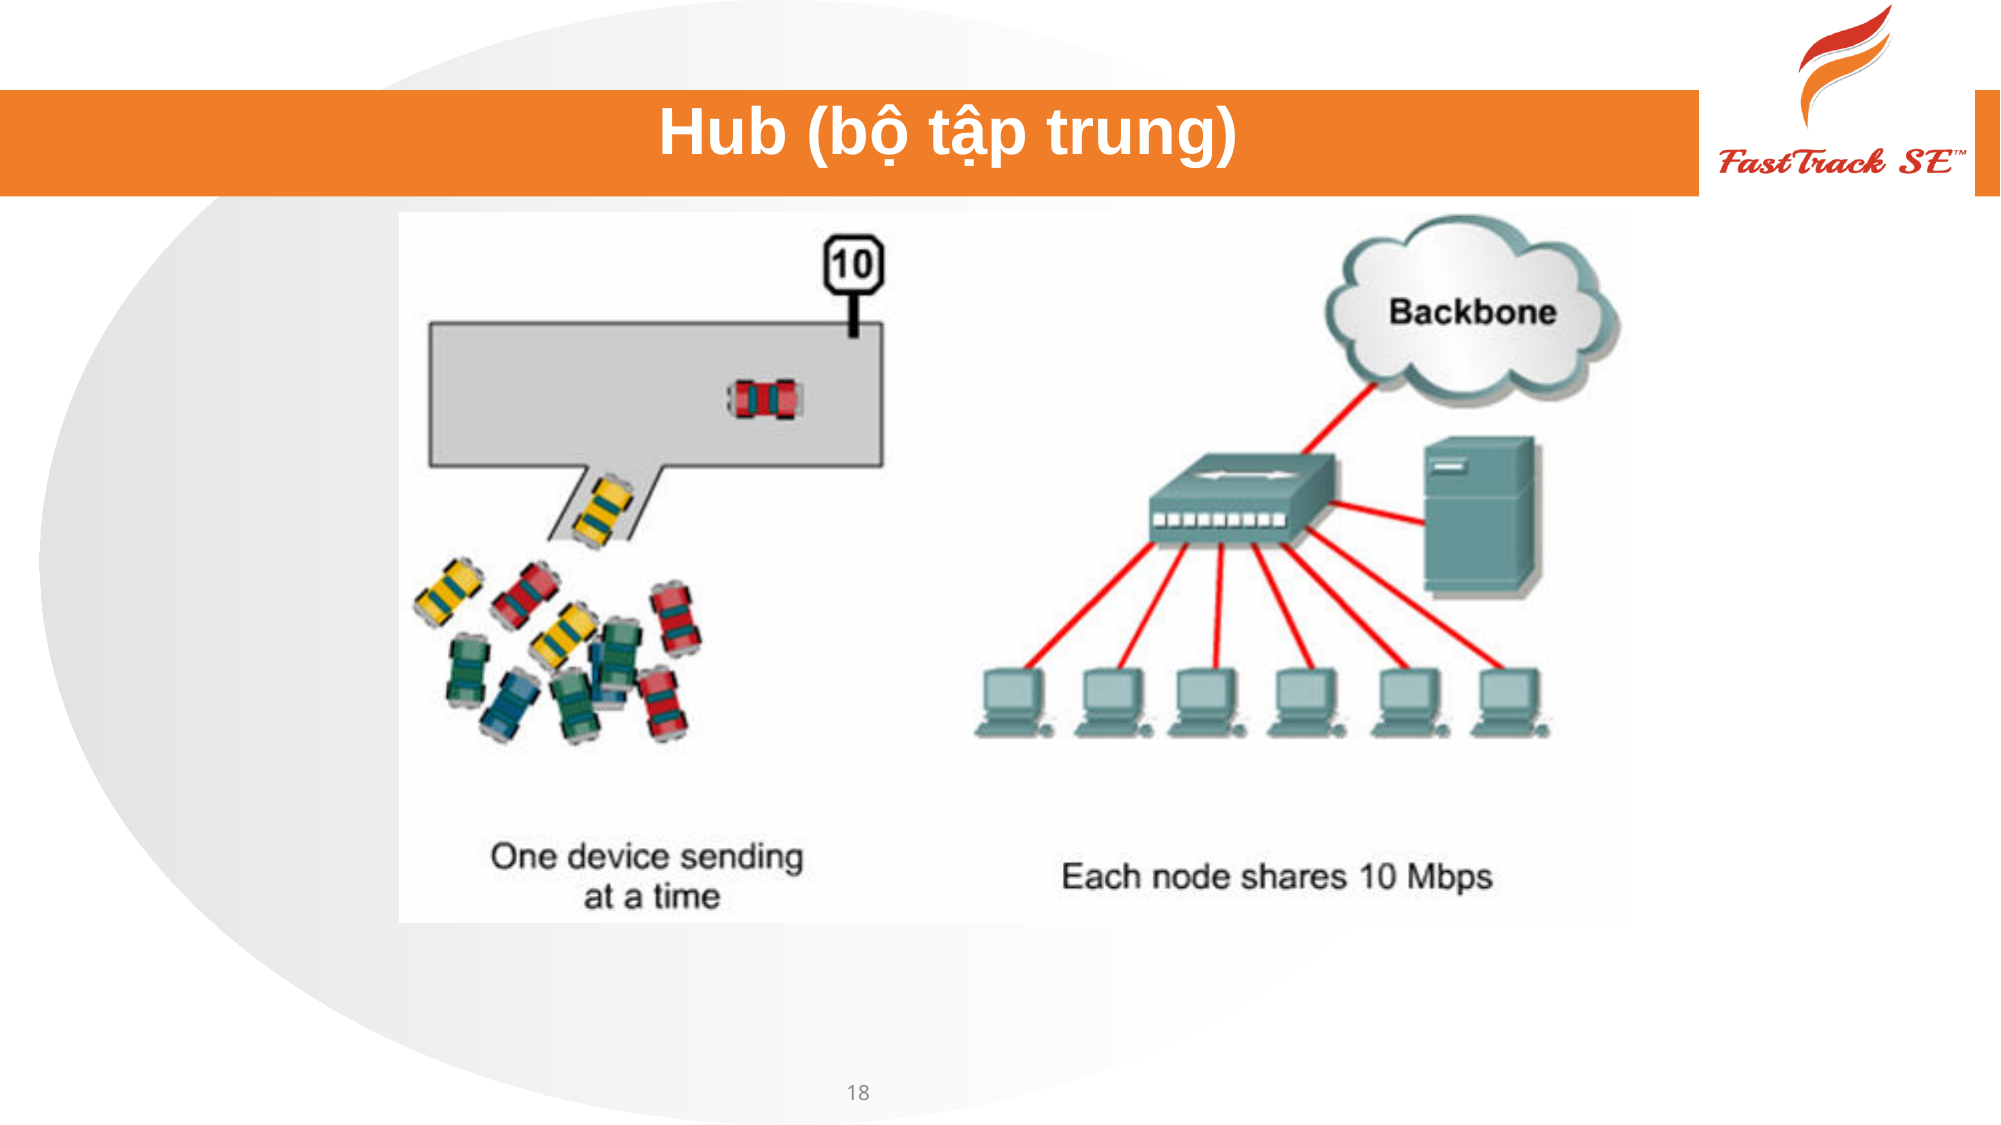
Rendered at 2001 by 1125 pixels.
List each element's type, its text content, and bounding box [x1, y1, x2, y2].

picture [1700, 0, 1975, 192]
slide_number 18 [766, 1071, 950, 1115]
title Hub (bộ tập trung) [303, 34, 1595, 222]
picture [399, 212, 1633, 924]
